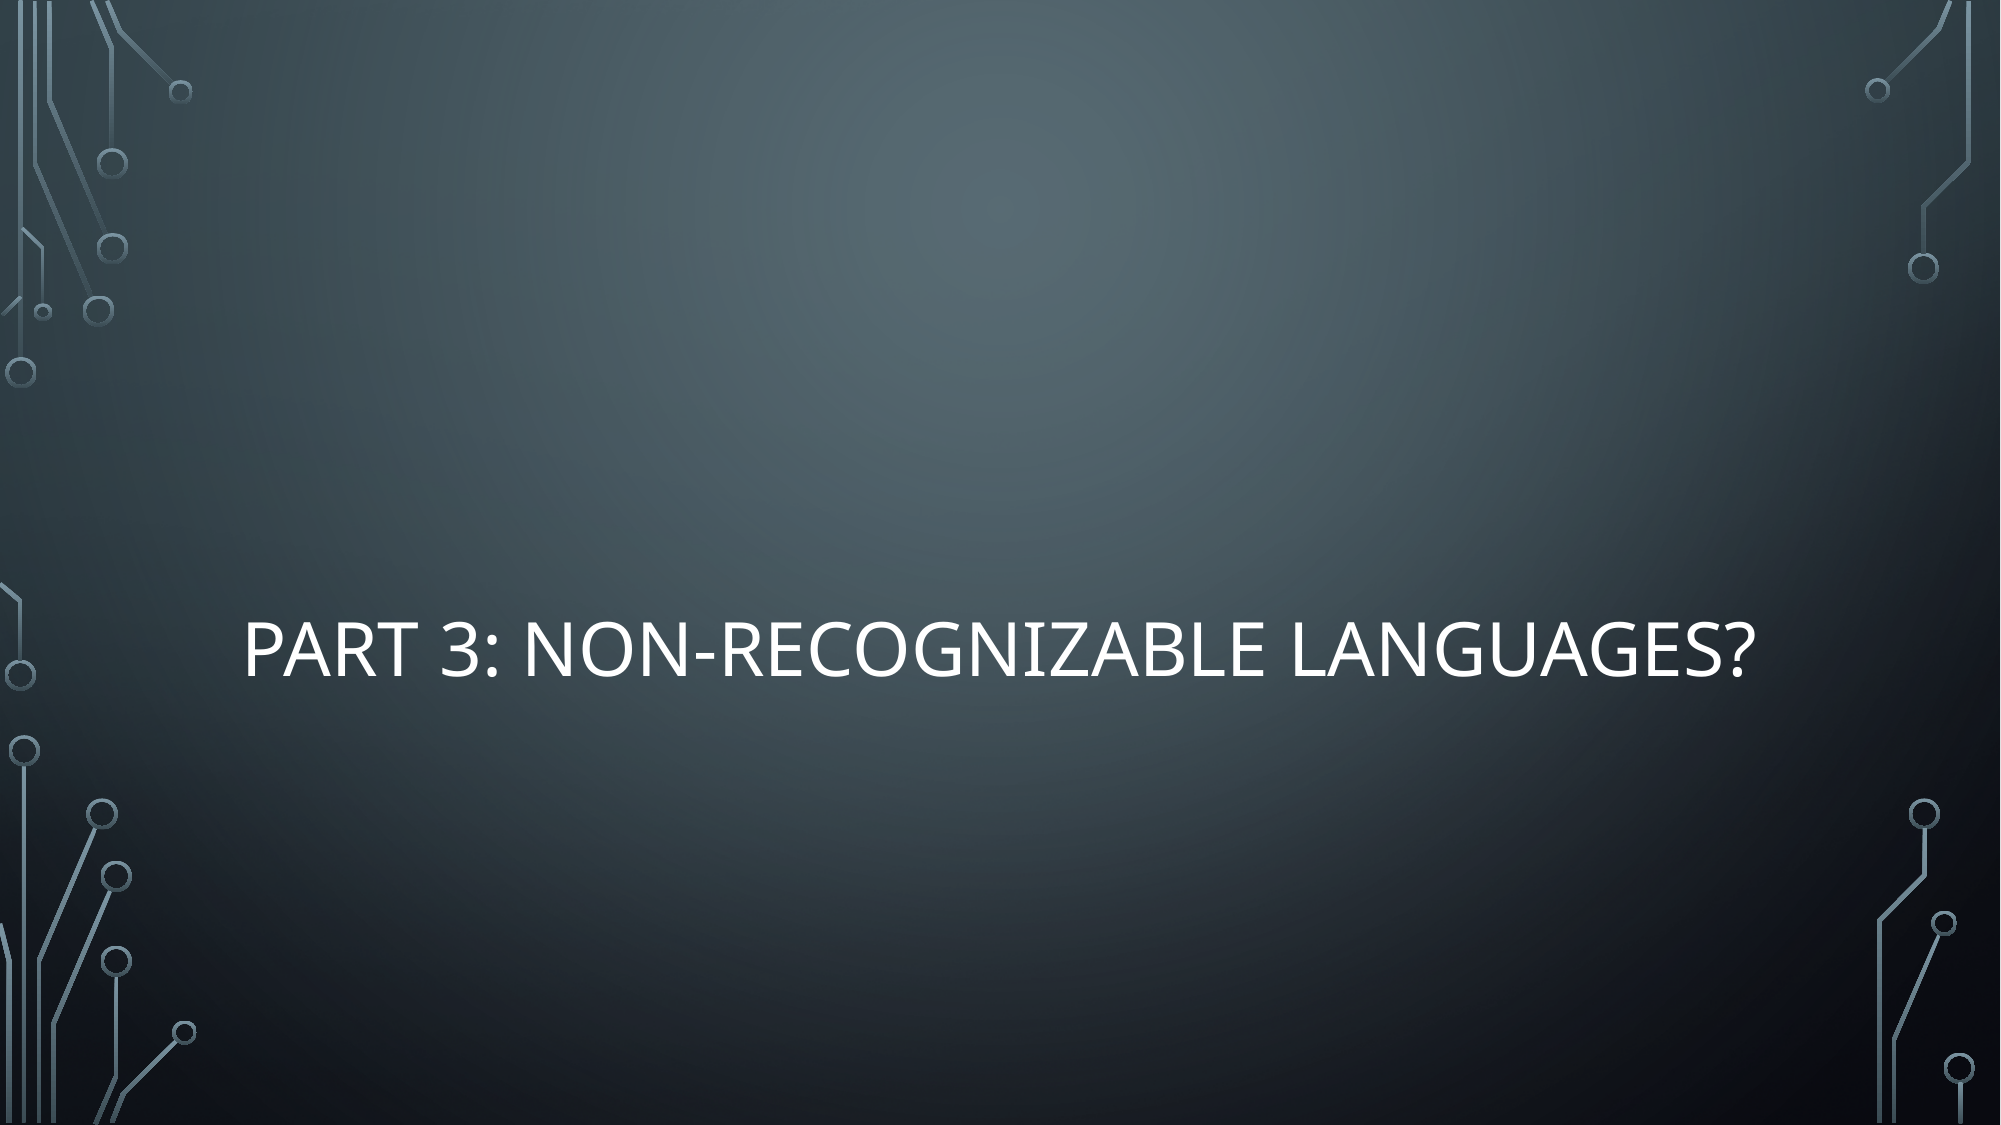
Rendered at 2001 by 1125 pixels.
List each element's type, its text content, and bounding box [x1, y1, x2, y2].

title Part 3: Non-Recognizable Languages? [187, 232, 1813, 701]
